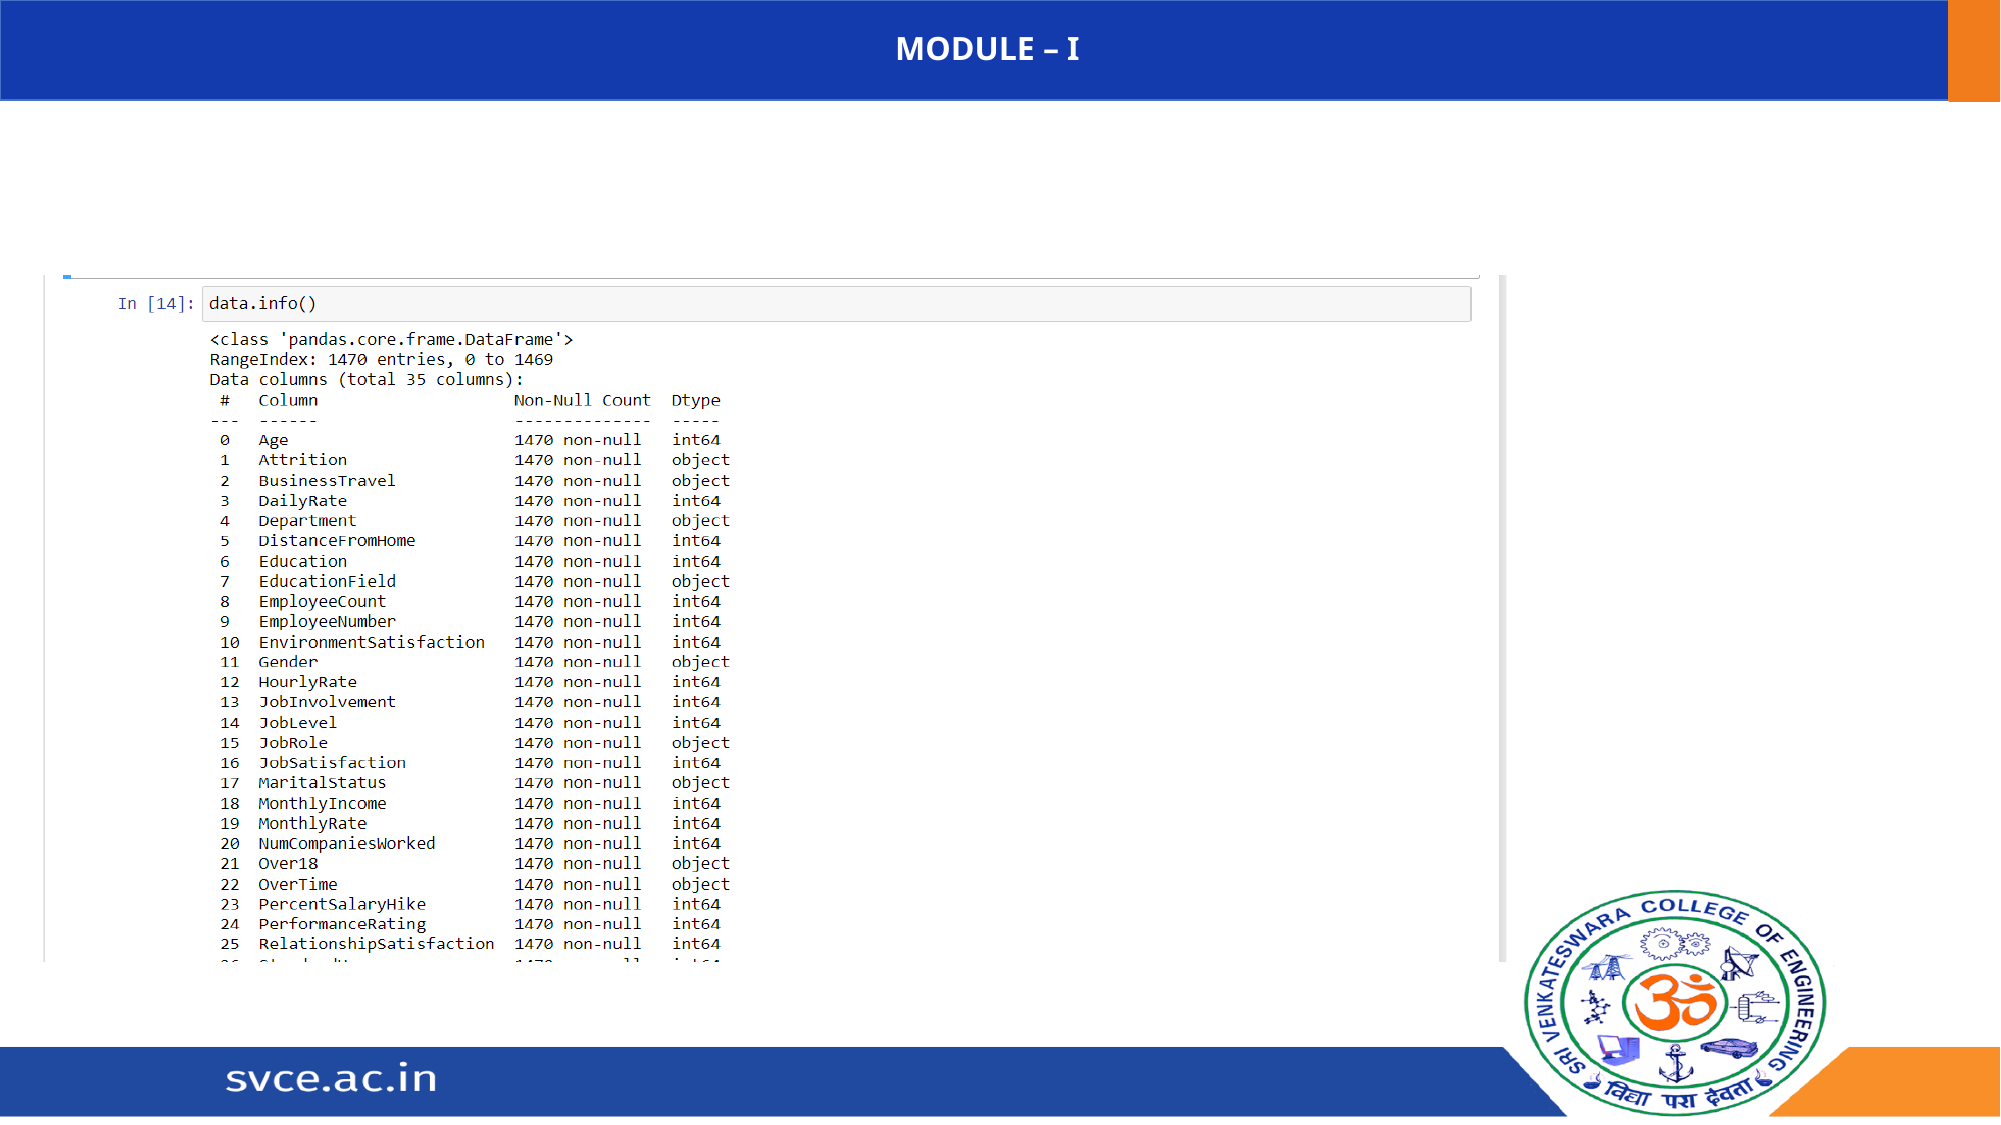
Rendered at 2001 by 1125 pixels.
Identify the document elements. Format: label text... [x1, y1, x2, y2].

title MODULE – I [312, 24, 1663, 75]
picture [0, 274, 2000, 1125]
text_box [162, 128, 1538, 997]
